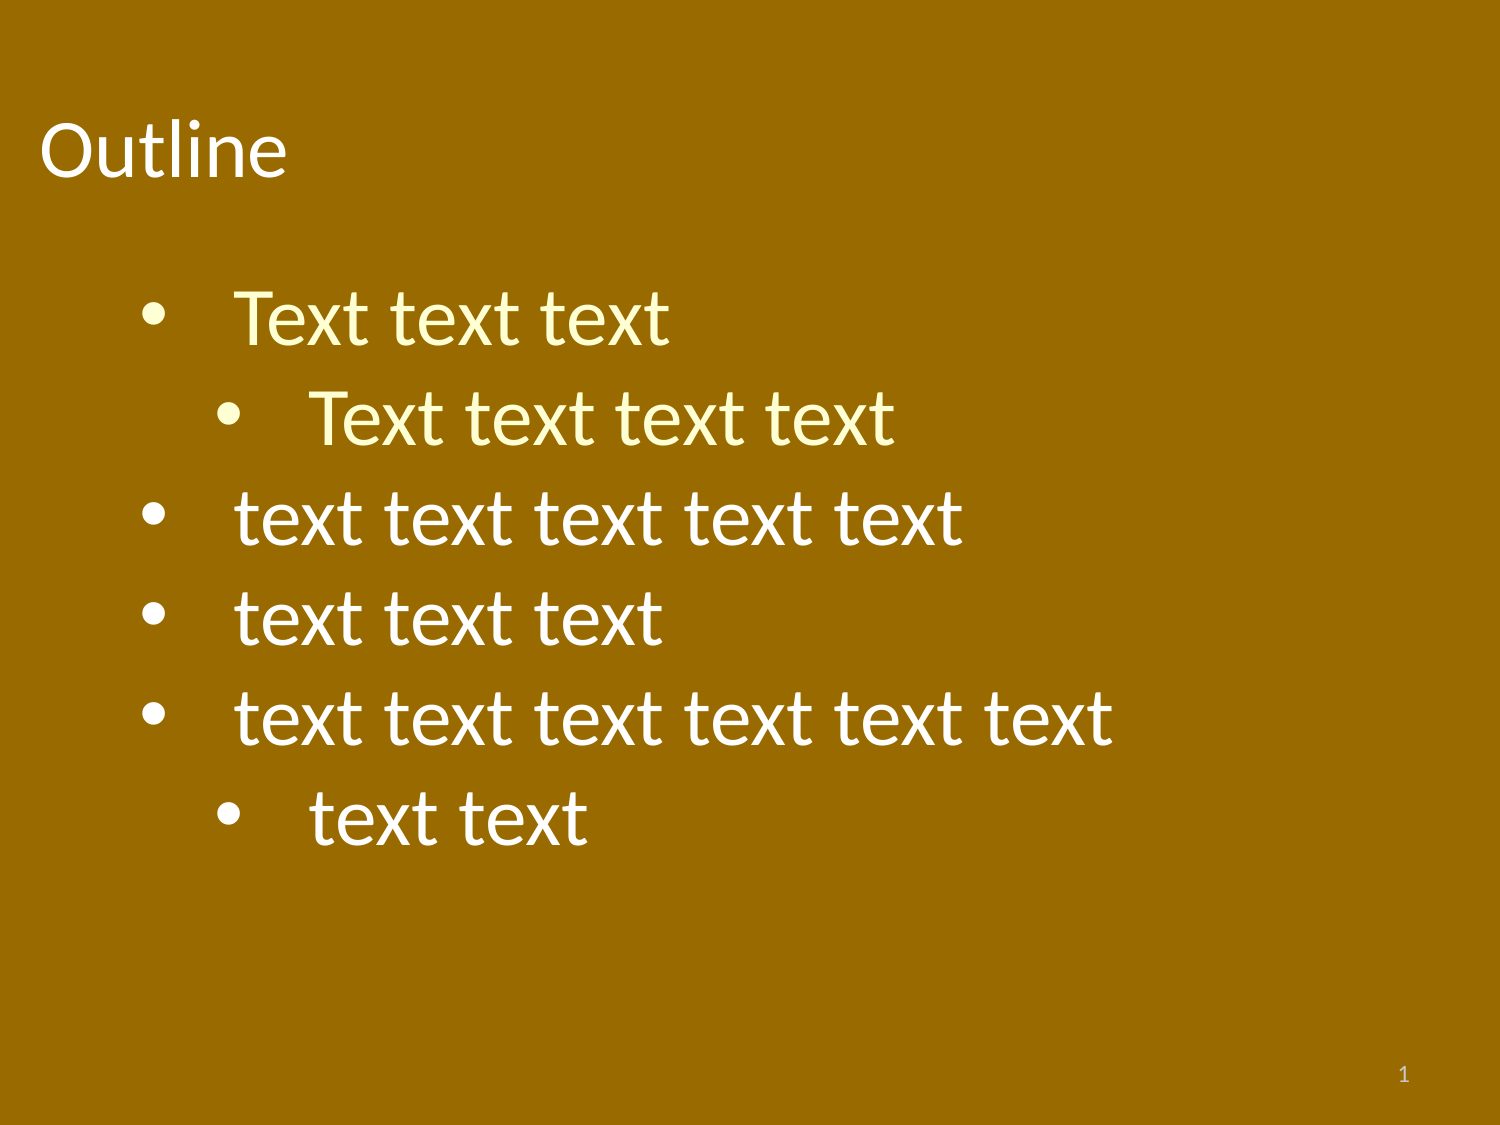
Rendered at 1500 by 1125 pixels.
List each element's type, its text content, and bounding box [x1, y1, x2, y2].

text_box Outline [24, 112, 442, 175]
text_box Text text text Text text text text text text text text text text text text text text text text text text text text [124, 531, 1313, 594]
slide_number 1 [1074, 1042, 1425, 1103]
